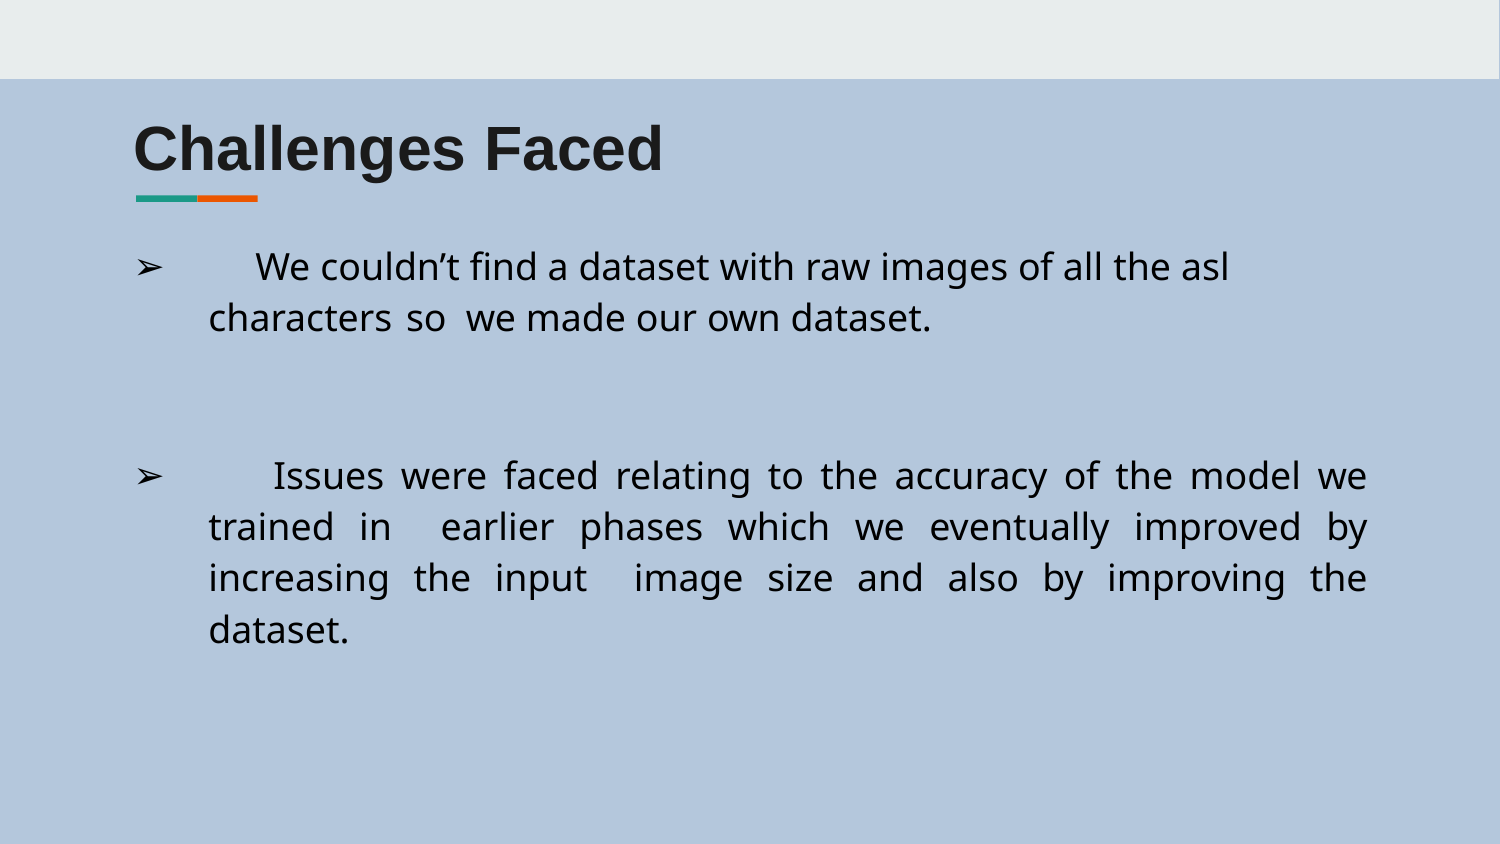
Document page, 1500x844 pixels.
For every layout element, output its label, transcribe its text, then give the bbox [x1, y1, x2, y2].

list We couldn’t find a dataset with raw images of all the asl characters so we made our own dataset. Issues were faced relating to the accuracy of the model we trained in earlier phases which we eventually improved by increasing the input image size and also by improving the dataset. [131, 234, 1368, 749]
title Challenges Faced [131, 105, 674, 234]
